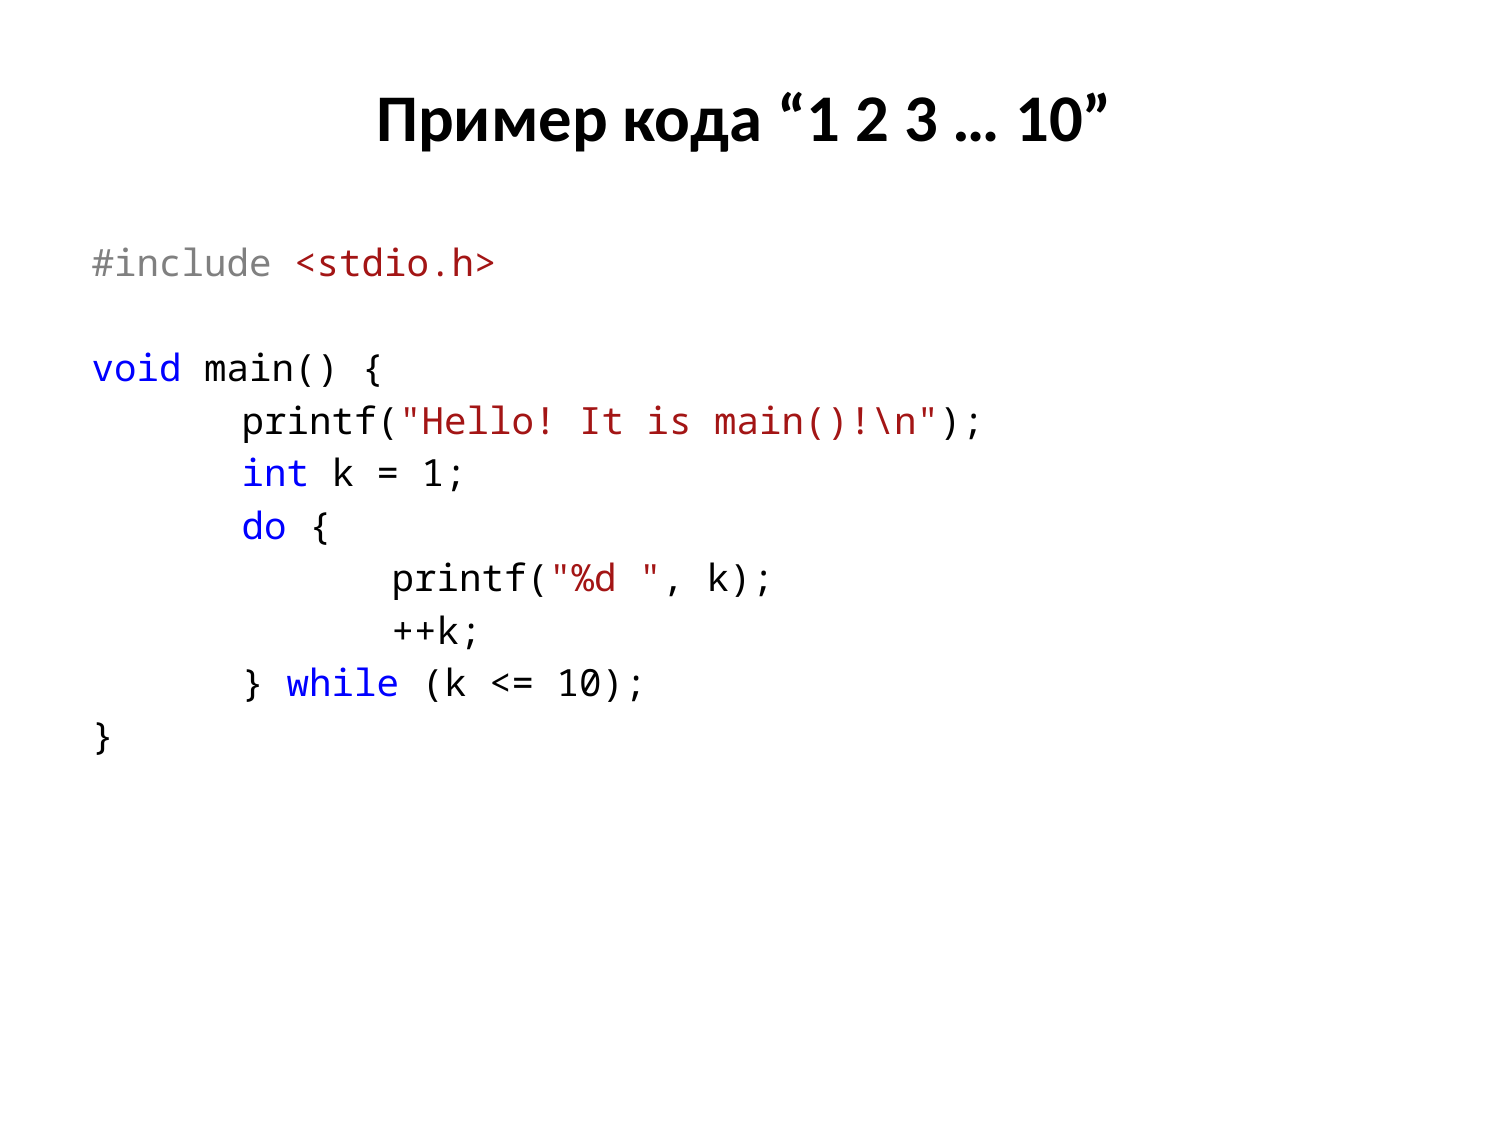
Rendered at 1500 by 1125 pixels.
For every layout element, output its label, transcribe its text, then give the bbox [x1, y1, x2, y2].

title Пример кода “1 2 3 … 10” [29, 45, 1459, 185]
list #include <stdio.h> void main() { printf("Hello! It is main()!\n"); int k = 1; do { printf("%d ", k); ++k; } while (k <= 10); } [76, 231, 1427, 1083]
